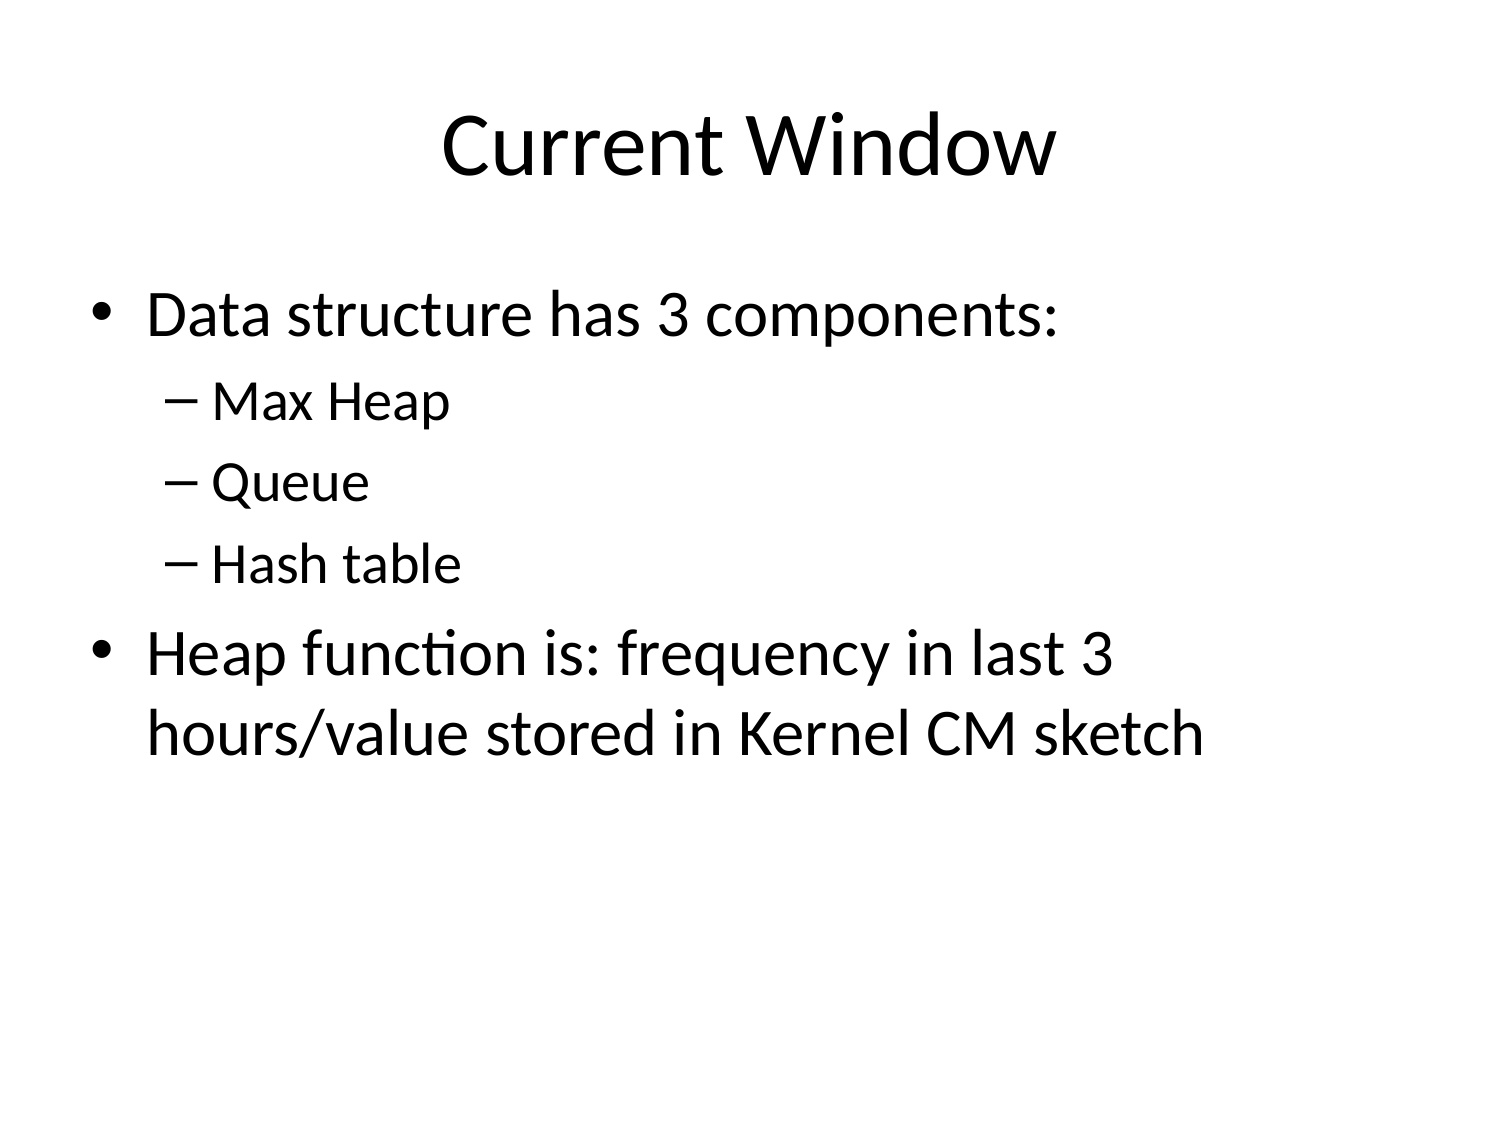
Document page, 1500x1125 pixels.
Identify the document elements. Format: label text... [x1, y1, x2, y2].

title Current Window [75, 45, 1425, 233]
list Data structure has 3 components: Max Heap Queue Hash table Heap function is: frequency in last 3 hours/value stored in Kernel CM sketch [75, 262, 1425, 1005]
